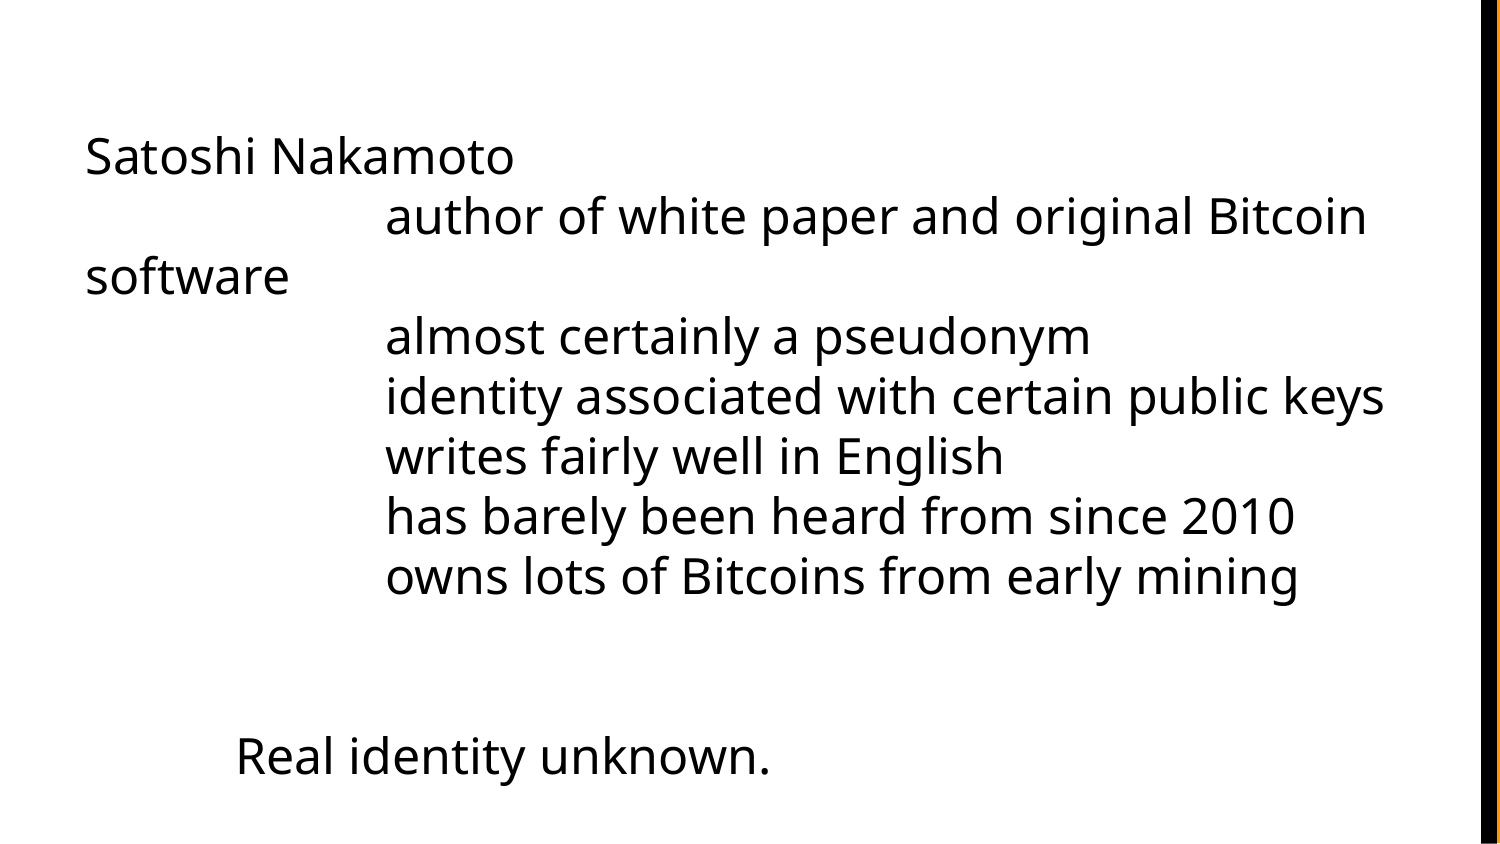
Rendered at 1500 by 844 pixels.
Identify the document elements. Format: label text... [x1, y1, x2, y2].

text_box Satoshi Nakamoto author of white paper and original Bitcoin software almost certainly a pseudonym identity associated with certain public keys writes fairly well in English has barely been heard from since 2010 owns lots of Bitcoins from early mining Real identity unknown. [70, 109, 1409, 733]
